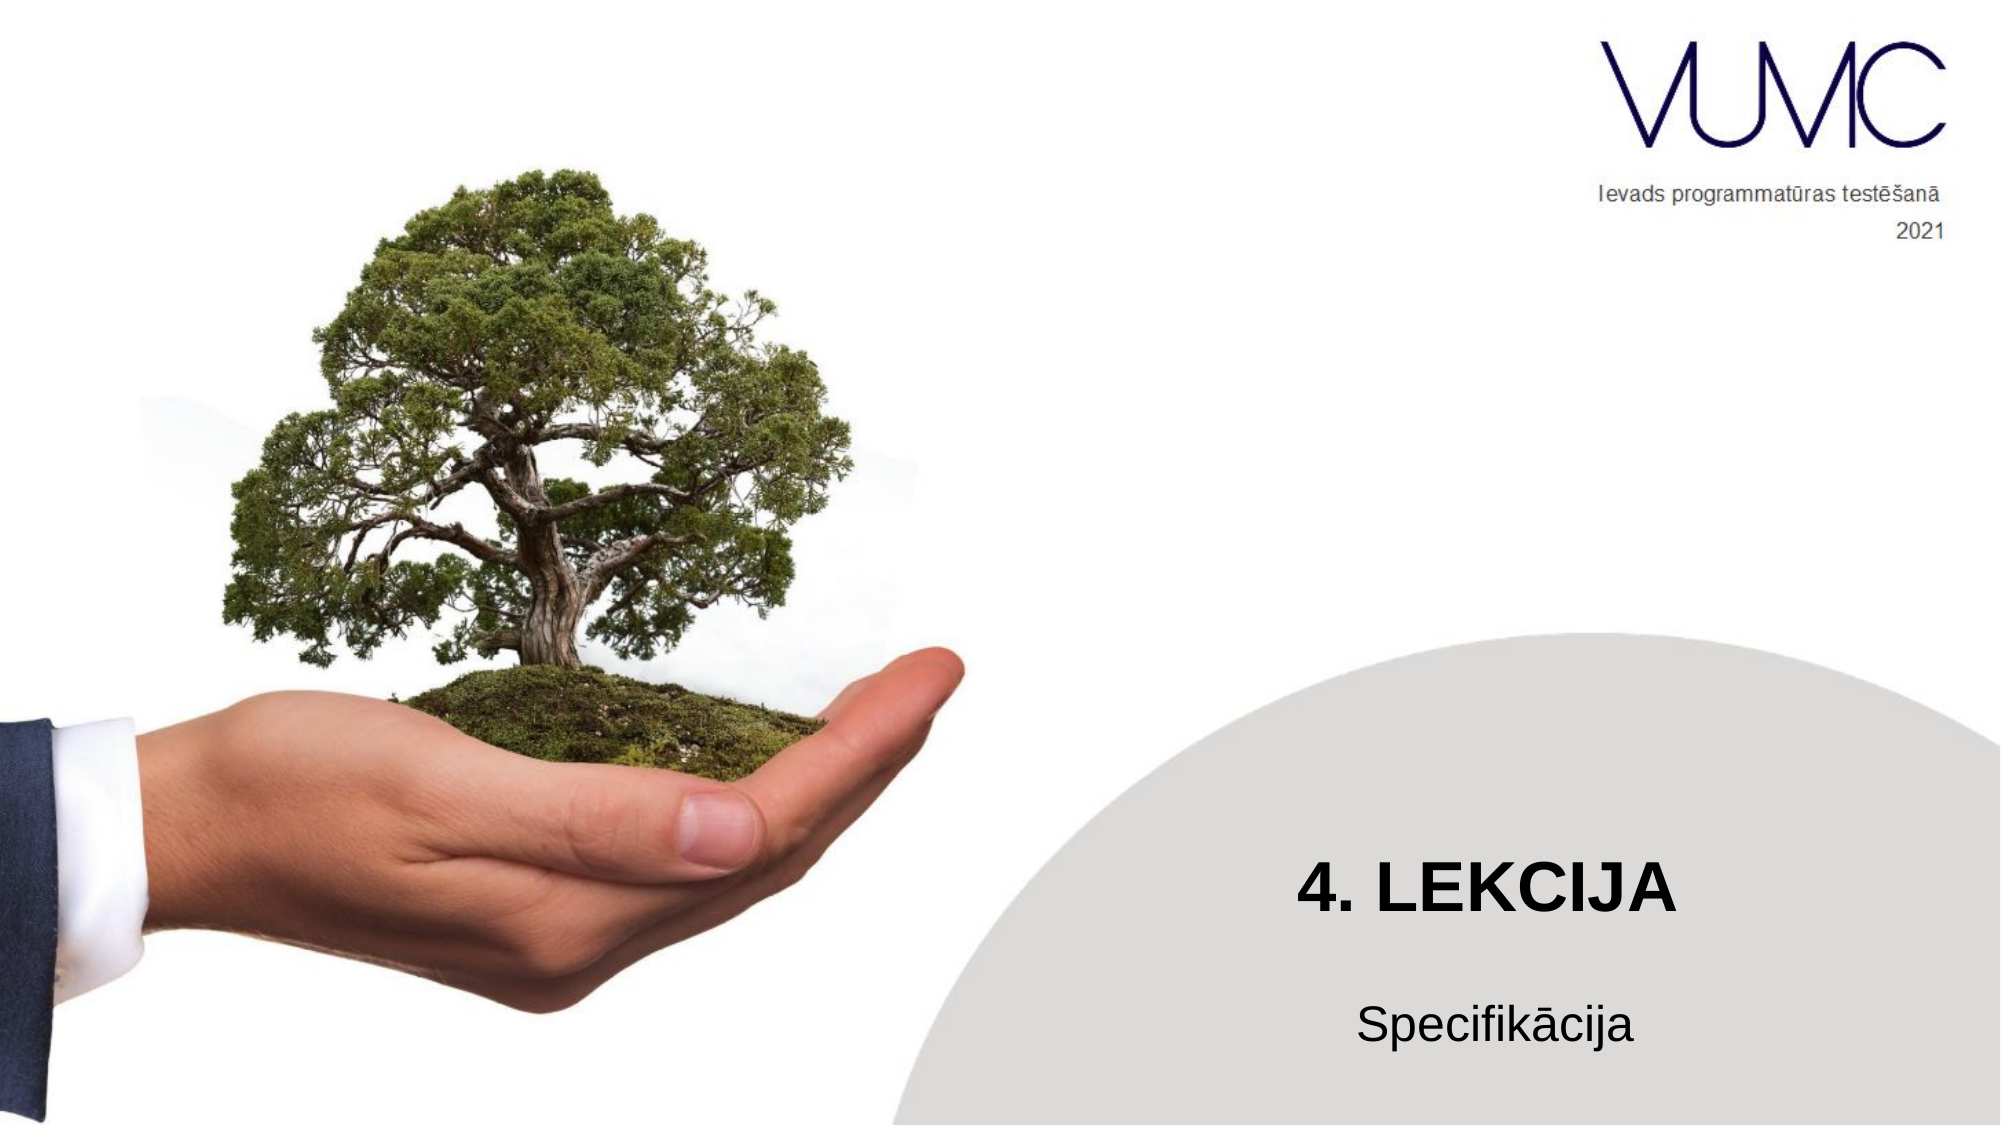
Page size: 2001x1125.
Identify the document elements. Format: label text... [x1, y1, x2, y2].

text_box 4. LEKCIJA [1282, 825, 1939, 941]
text_box Specifikācija [1341, 976, 1754, 1067]
picture [0, 0, 2001, 1125]
